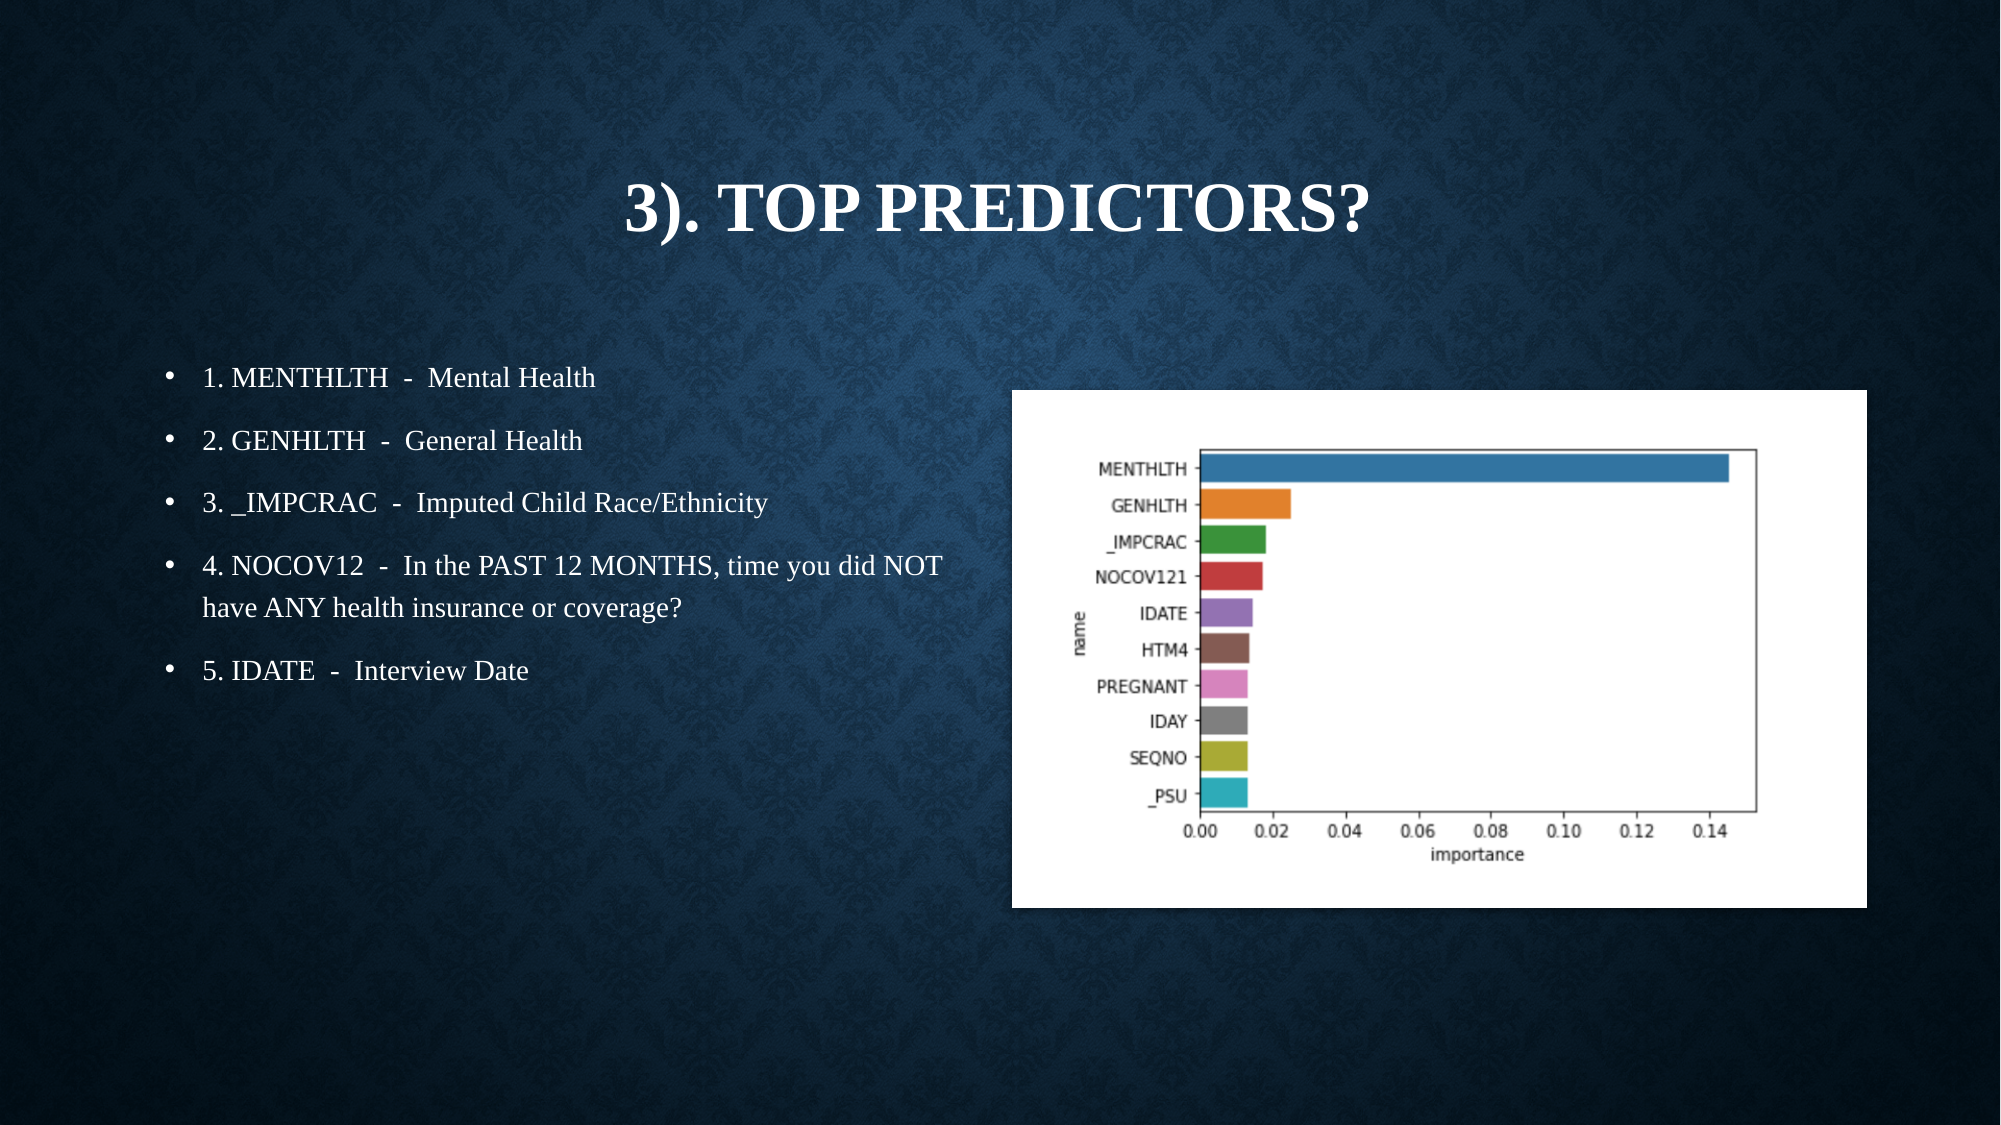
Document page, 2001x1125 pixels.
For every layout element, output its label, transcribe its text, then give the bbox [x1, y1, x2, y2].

title 3). Top Predictors? [149, 99, 1849, 318]
list 1. MENTHLTH - Mental Health 2. GENHLTH - General Health 3. _IMPCRAC - Imputed Child Race/Ethnicity 4. NOCOV12 - In the PAST 12 MONTHS, time you did NOT have ANY health insurance or coverage? 5. IDATE - Interview Date [149, 343, 973, 950]
picture [1042, 420, 1837, 878]
